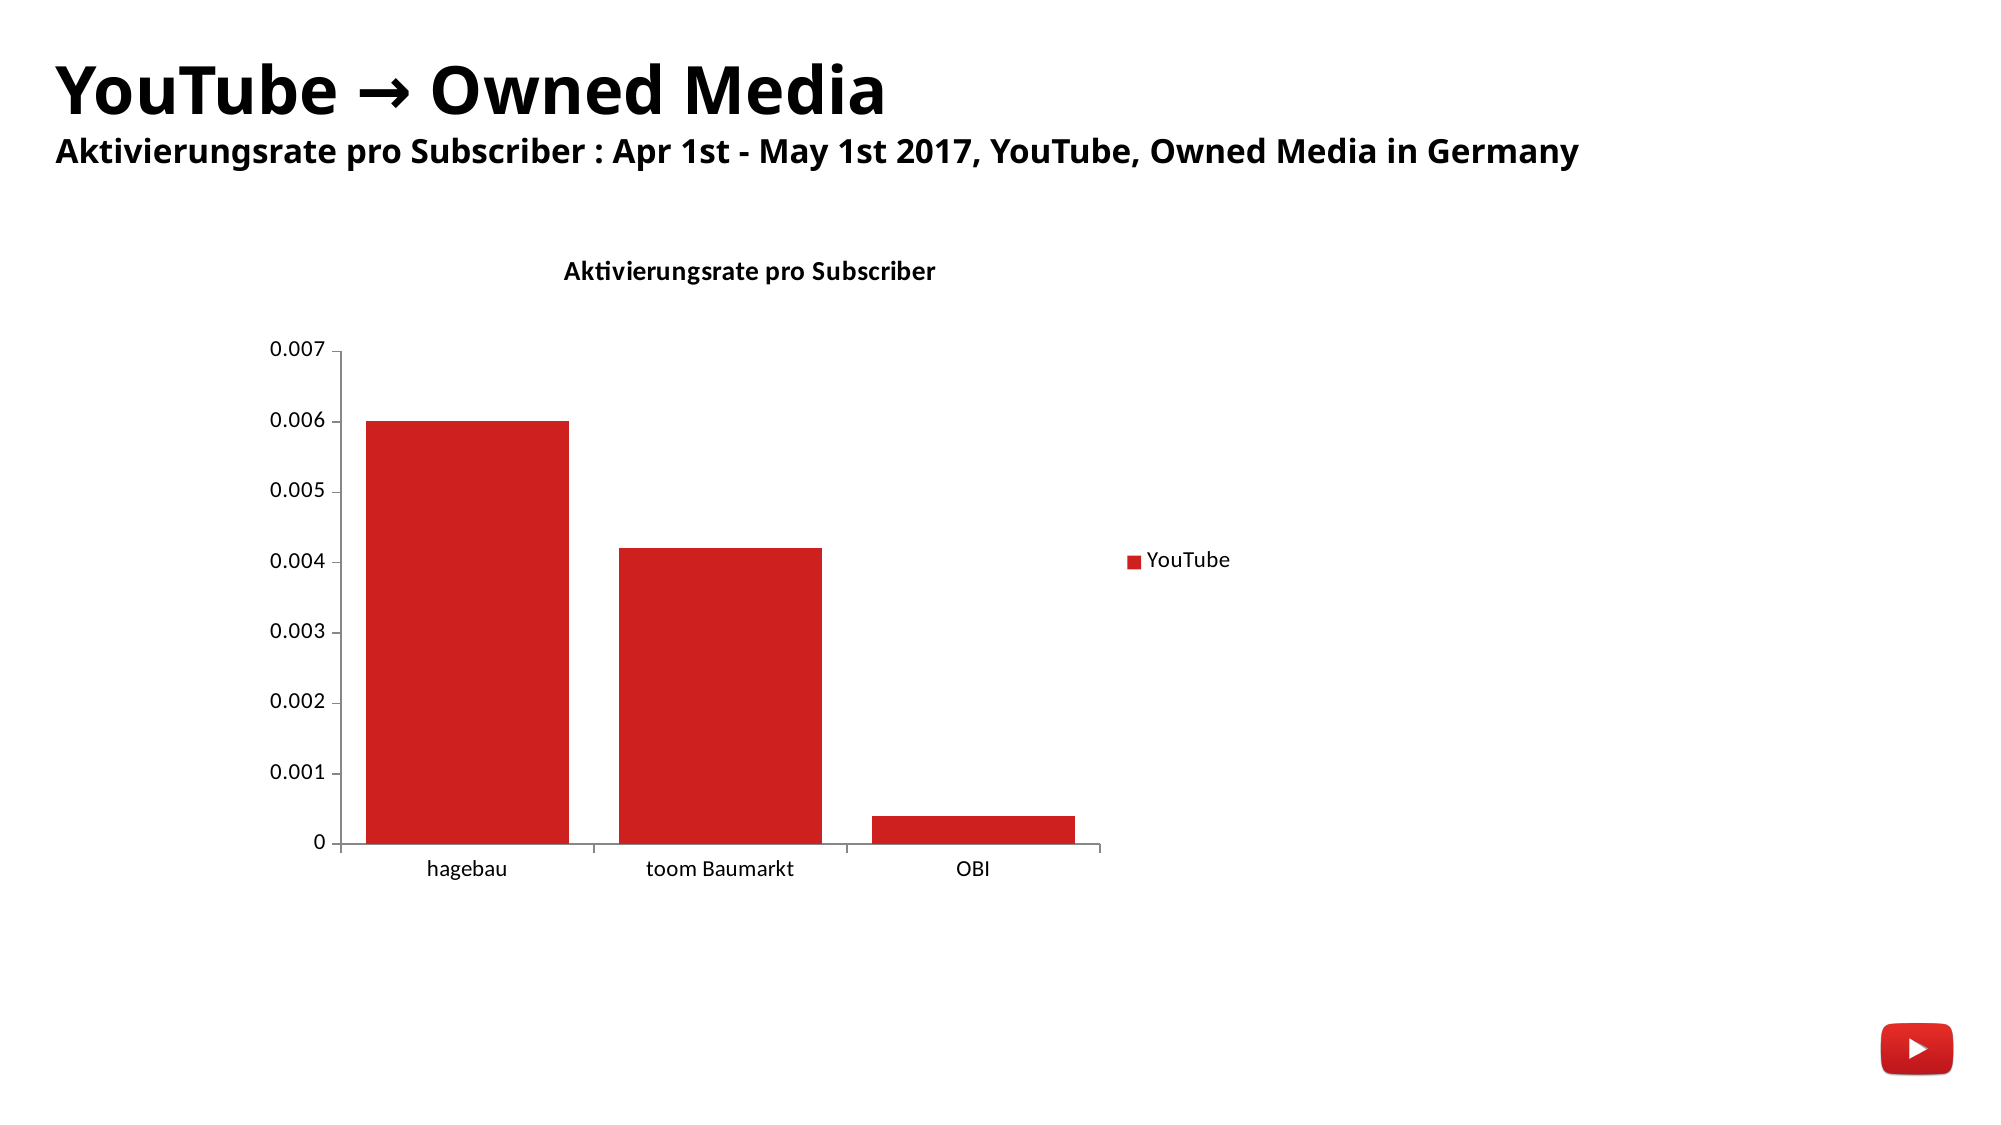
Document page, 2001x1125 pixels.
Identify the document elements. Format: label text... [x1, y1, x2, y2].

chart [249, 228, 1251, 897]
picture [1879, 1012, 1954, 1087]
text_box YouTube → Owned Media [40, 40, 1841, 76]
text_box Aktivierungsrate pro Subscriber : Apr 1st - May 1st 2017, YouTube, Owned Media in Germany [40, 122, 1841, 269]
